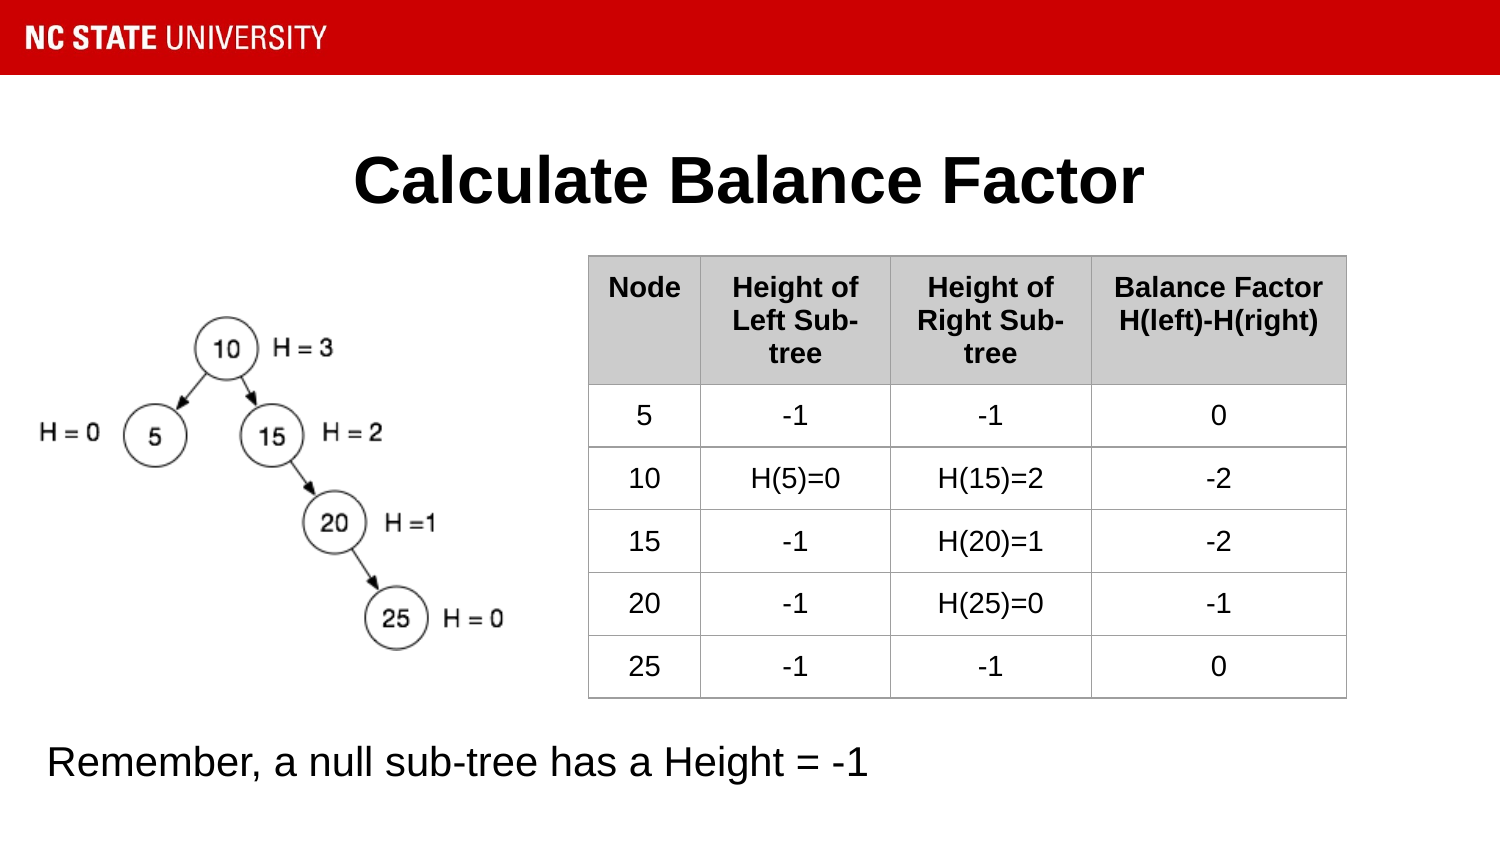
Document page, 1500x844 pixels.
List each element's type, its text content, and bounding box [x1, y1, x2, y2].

table_cell H(20)=1 [891, 510, 1091, 572]
text_box Remember, a null sub-tree has a Height = -1 [31, 699, 1146, 821]
table_cell 25 [589, 636, 700, 697]
table_header Height of Left Sub-tree [701, 257, 890, 384]
table_header Balance Factor H(left)-H(right) [1092, 257, 1346, 384]
table_cell -2 [1092, 448, 1346, 509]
table_cell 5 [589, 385, 700, 446]
table_header Height of Right Sub-tree [891, 257, 1091, 384]
title Calculate Balance Factor [75, 110, 1425, 243]
table_cell -1 [891, 636, 1091, 697]
table_cell -1 [701, 510, 890, 572]
table_cell H(25)=0 [891, 573, 1091, 635]
picture [31, 316, 512, 651]
table_cell -1 [701, 636, 890, 697]
table_header Node [589, 257, 700, 384]
table_cell 15 [589, 510, 700, 572]
table_cell -2 [1092, 510, 1346, 572]
table_cell 10 [589, 448, 700, 509]
table_cell H(15)=2 [891, 448, 1091, 509]
table_cell -1 [1092, 573, 1346, 635]
picture [0, 0, 1500, 75]
table_cell -1 [891, 385, 1091, 446]
table_cell -1 [701, 573, 890, 635]
table_cell 0 [1092, 385, 1346, 446]
table_cell 0 [1092, 636, 1346, 697]
table_cell 20 [589, 573, 700, 635]
table_cell H(5)=0 [701, 448, 890, 509]
table_cell -1 [701, 385, 890, 446]
